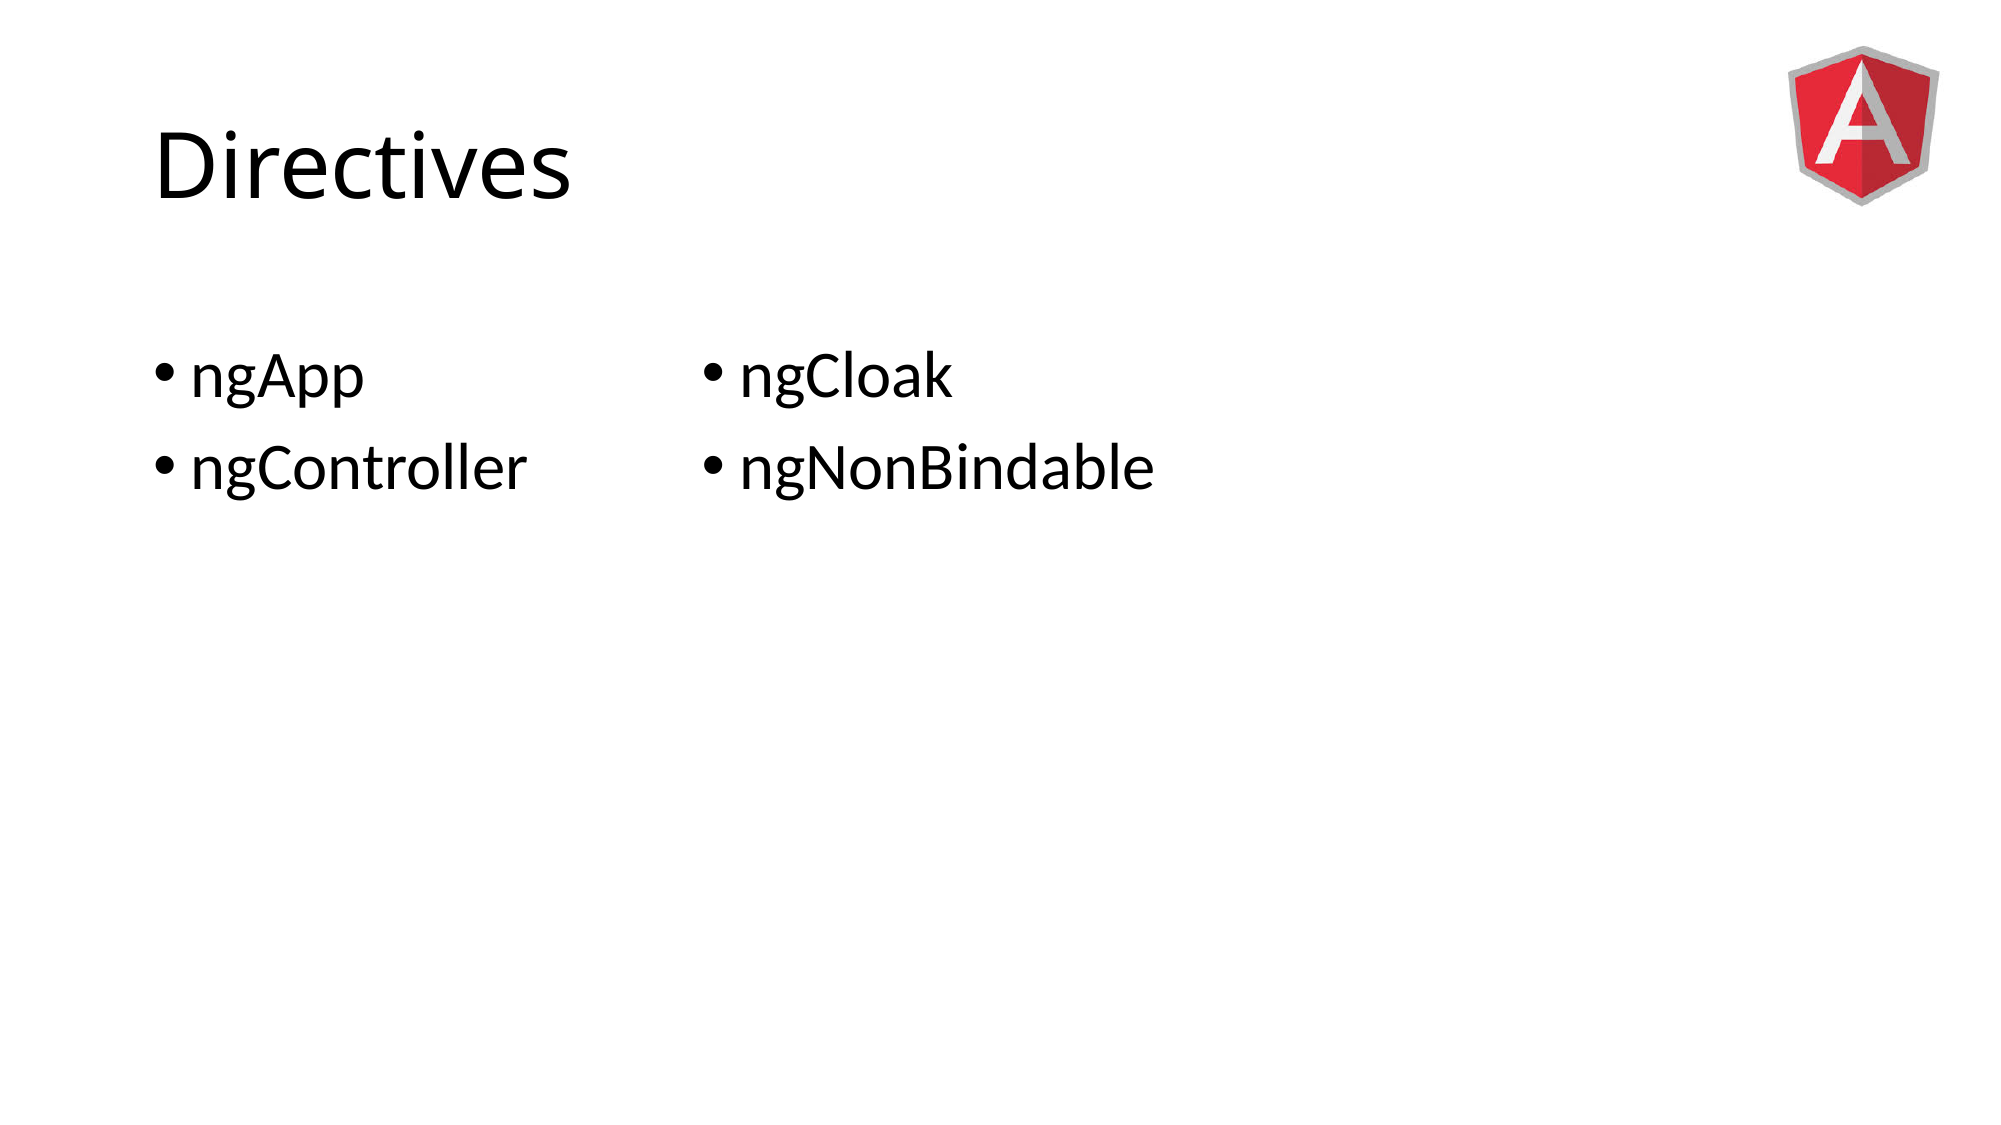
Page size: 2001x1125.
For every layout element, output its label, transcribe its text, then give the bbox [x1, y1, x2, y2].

picture [1767, 30, 1958, 221]
title Directives [137, 59, 1863, 278]
list ngApp ngController [138, 332, 655, 950]
text_box ngCloak ngNonBindable [686, 332, 1204, 950]
